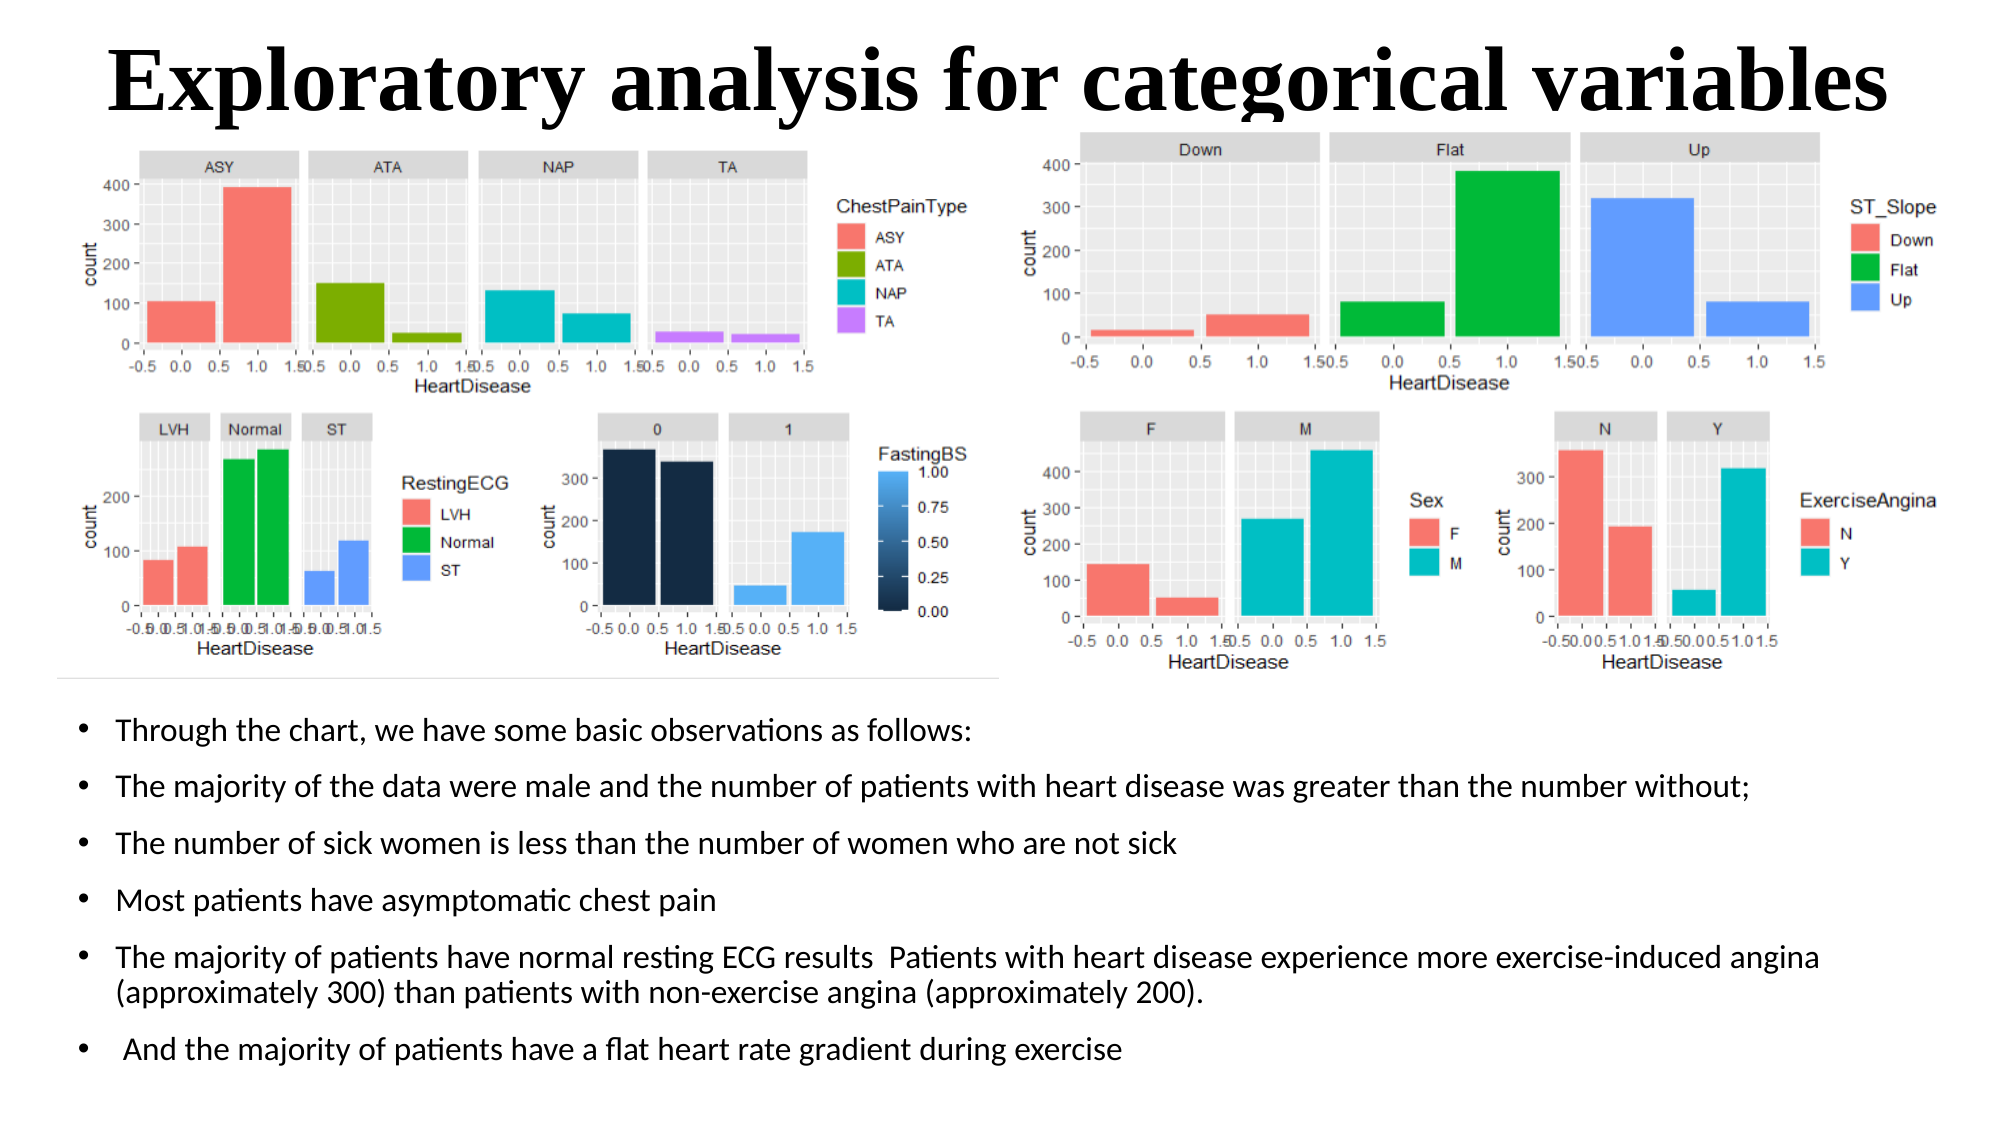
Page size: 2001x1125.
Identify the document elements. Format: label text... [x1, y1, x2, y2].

list Through the chart, we have some basic observations as follows: The majority of the data were male and the number of patients with heart disease was greater than the number without; The number of sick women is less than the number of women who are not sick Most patients have asymptomatic chest pain The majority of patients have normal resting ECG results Patients with heart disease experience more exercise-induced angina (approximately 300) than patients with non-exercise angina (approximately 200). And the majority of patients have a flat heart rate gradient during exercise [62, 704, 1938, 1108]
picture [57, 122, 1976, 692]
title Exploratory analysis for categorical variables [57, 24, 1943, 135]
